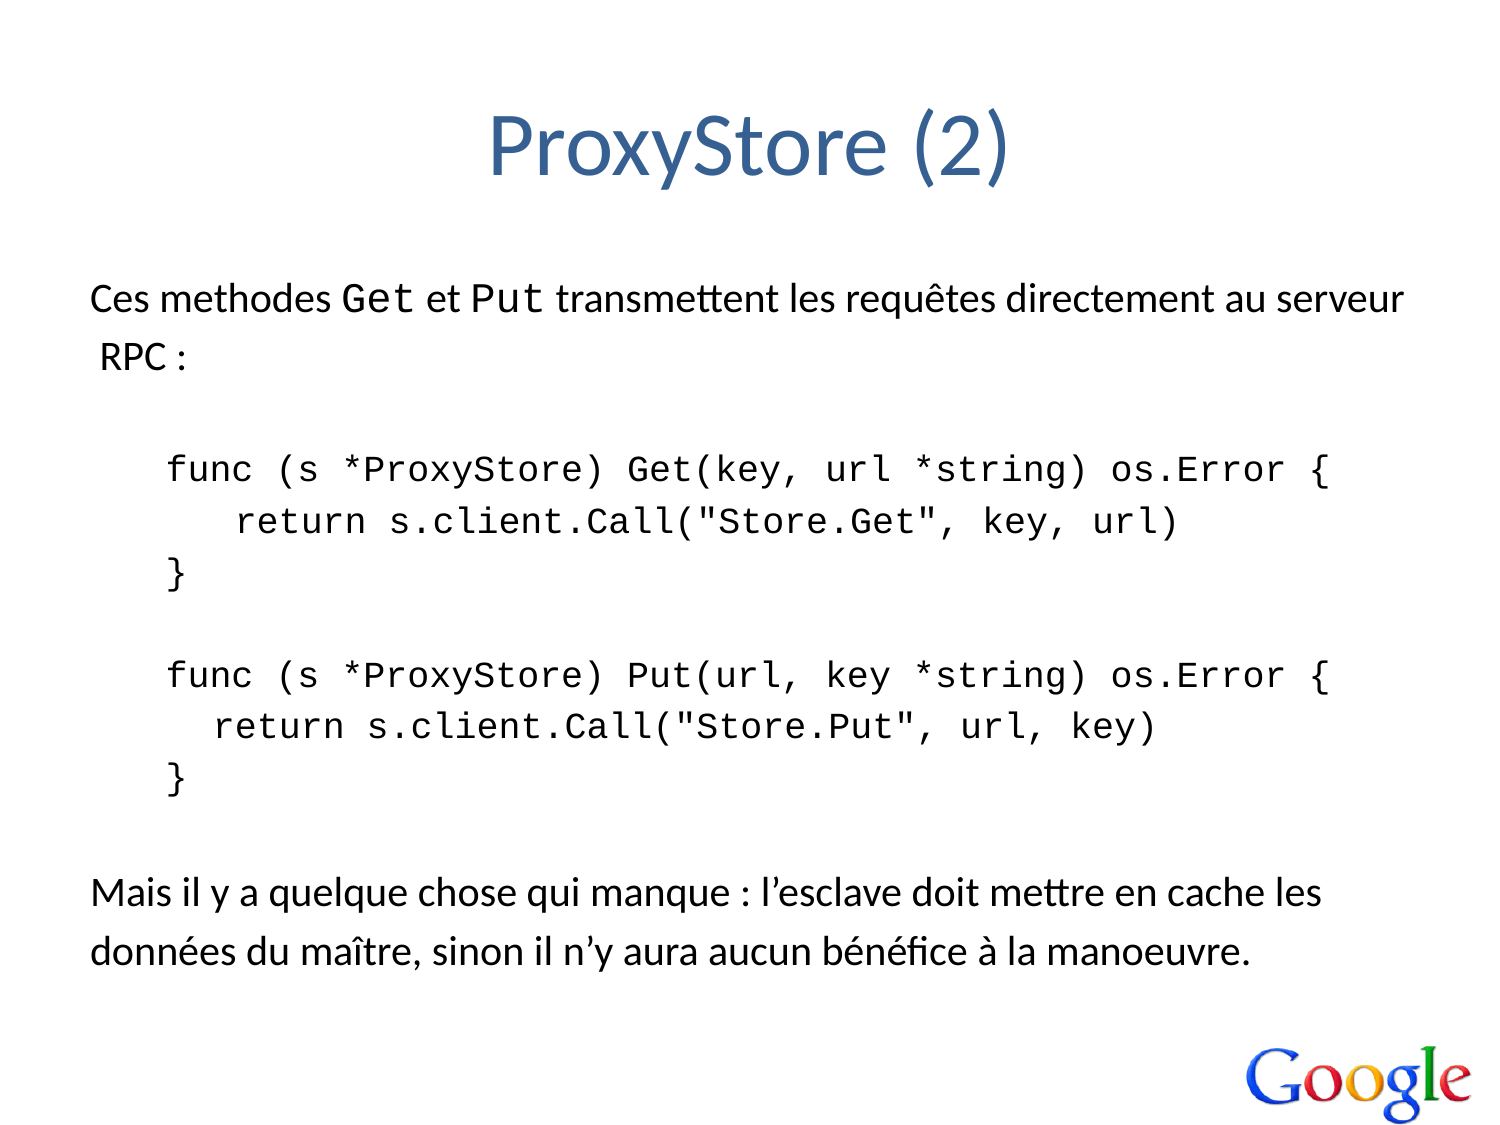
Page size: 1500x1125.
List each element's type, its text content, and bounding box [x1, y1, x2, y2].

picture [1246, 1046, 1473, 1125]
list Ces methodes Get et Put transmettent les requêtes directement au serveur RPC : func (s *ProxyStore) Get(key, url *string) os.Error { return s.client.Call("Store.Get", key, url) } func (s *ProxyStore) Put(url, key *string) os.Error { return s.client.Call("Store.Put", url, key) } Mais il y a quelque chose qui manque : l’esclave doit mettre en cache les données du maître, sinon il n’y aura aucun bénéfice à la manoeuvre. [75, 262, 1425, 1005]
title ProxyStore (2) [75, 45, 1425, 233]
